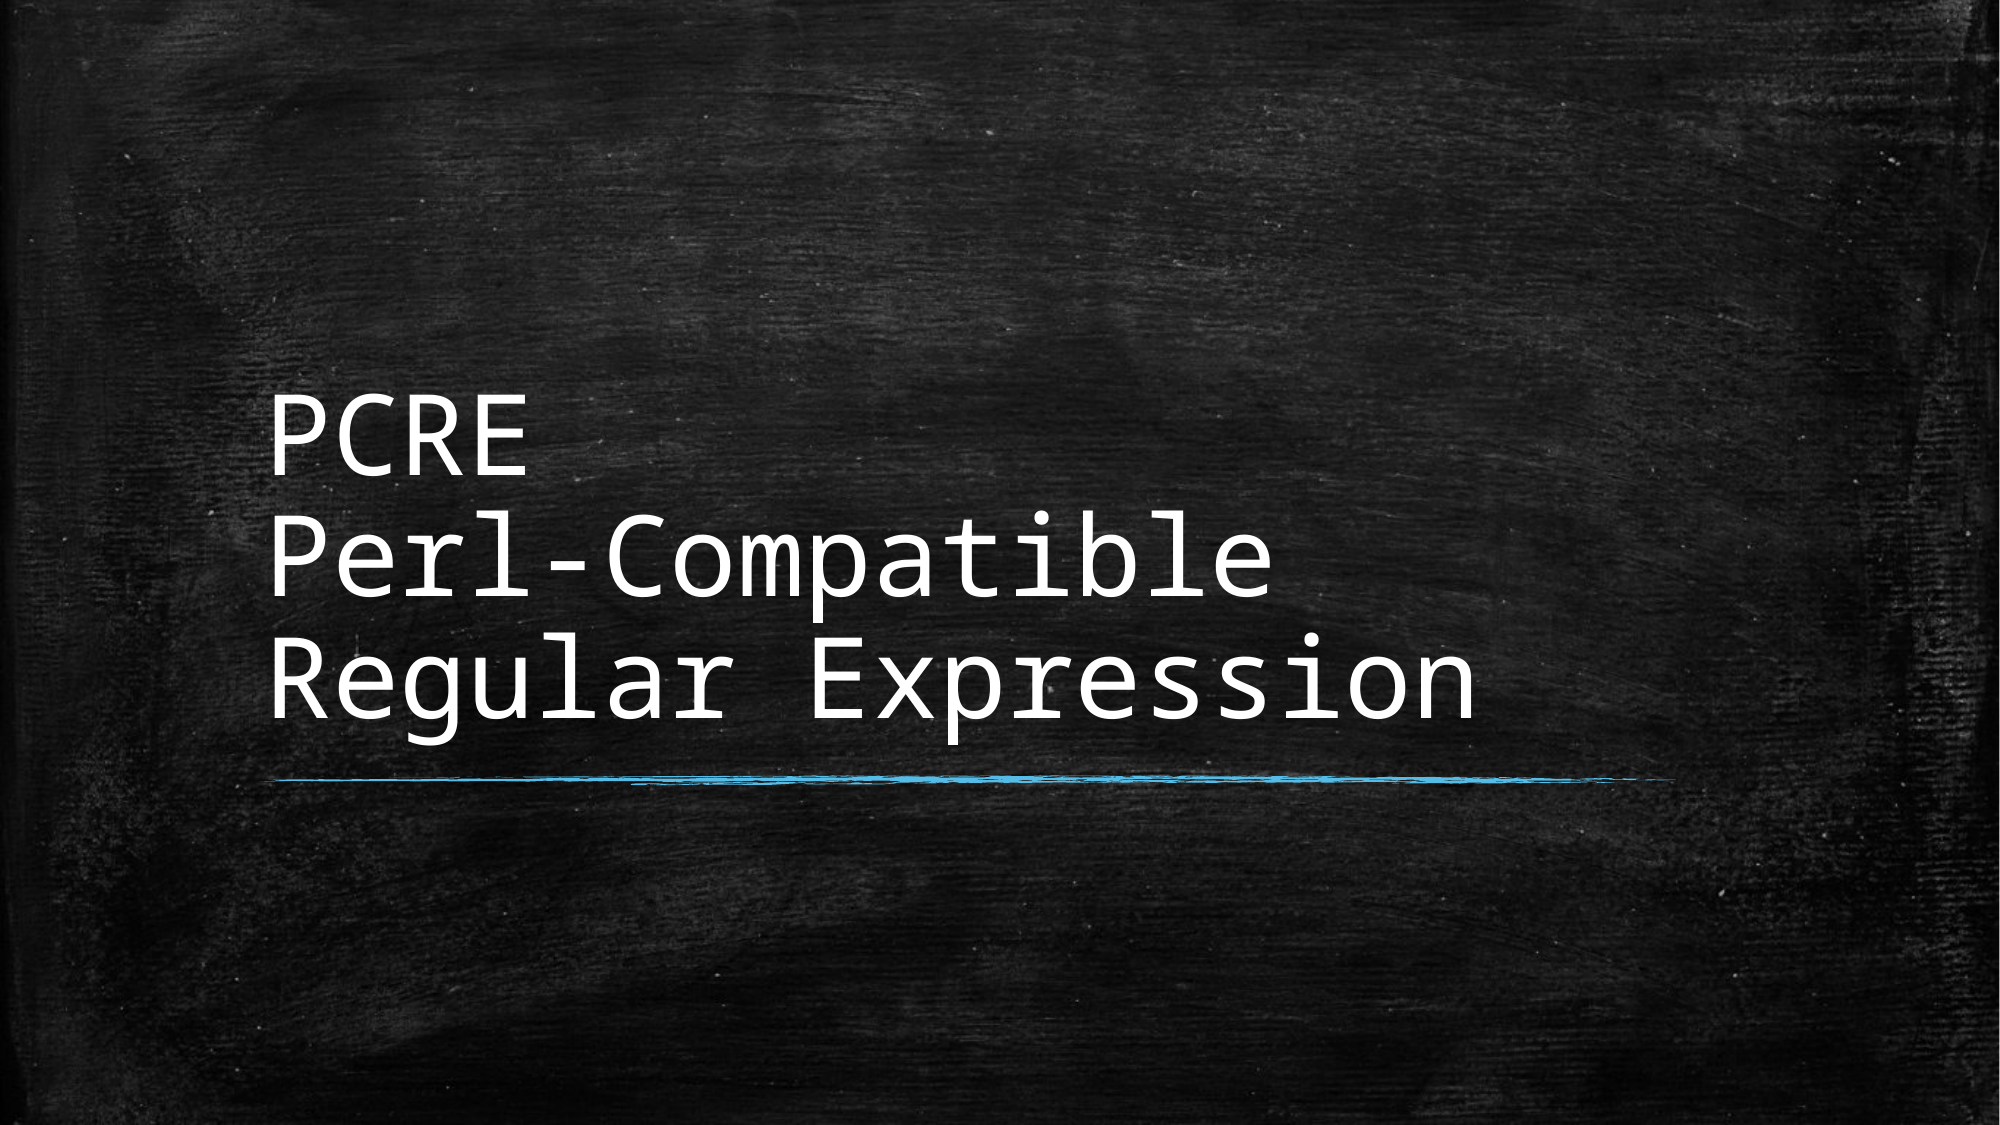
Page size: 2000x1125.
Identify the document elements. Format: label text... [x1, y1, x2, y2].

title PCRE Perl-Compatible Regular Expression [249, 312, 1750, 750]
